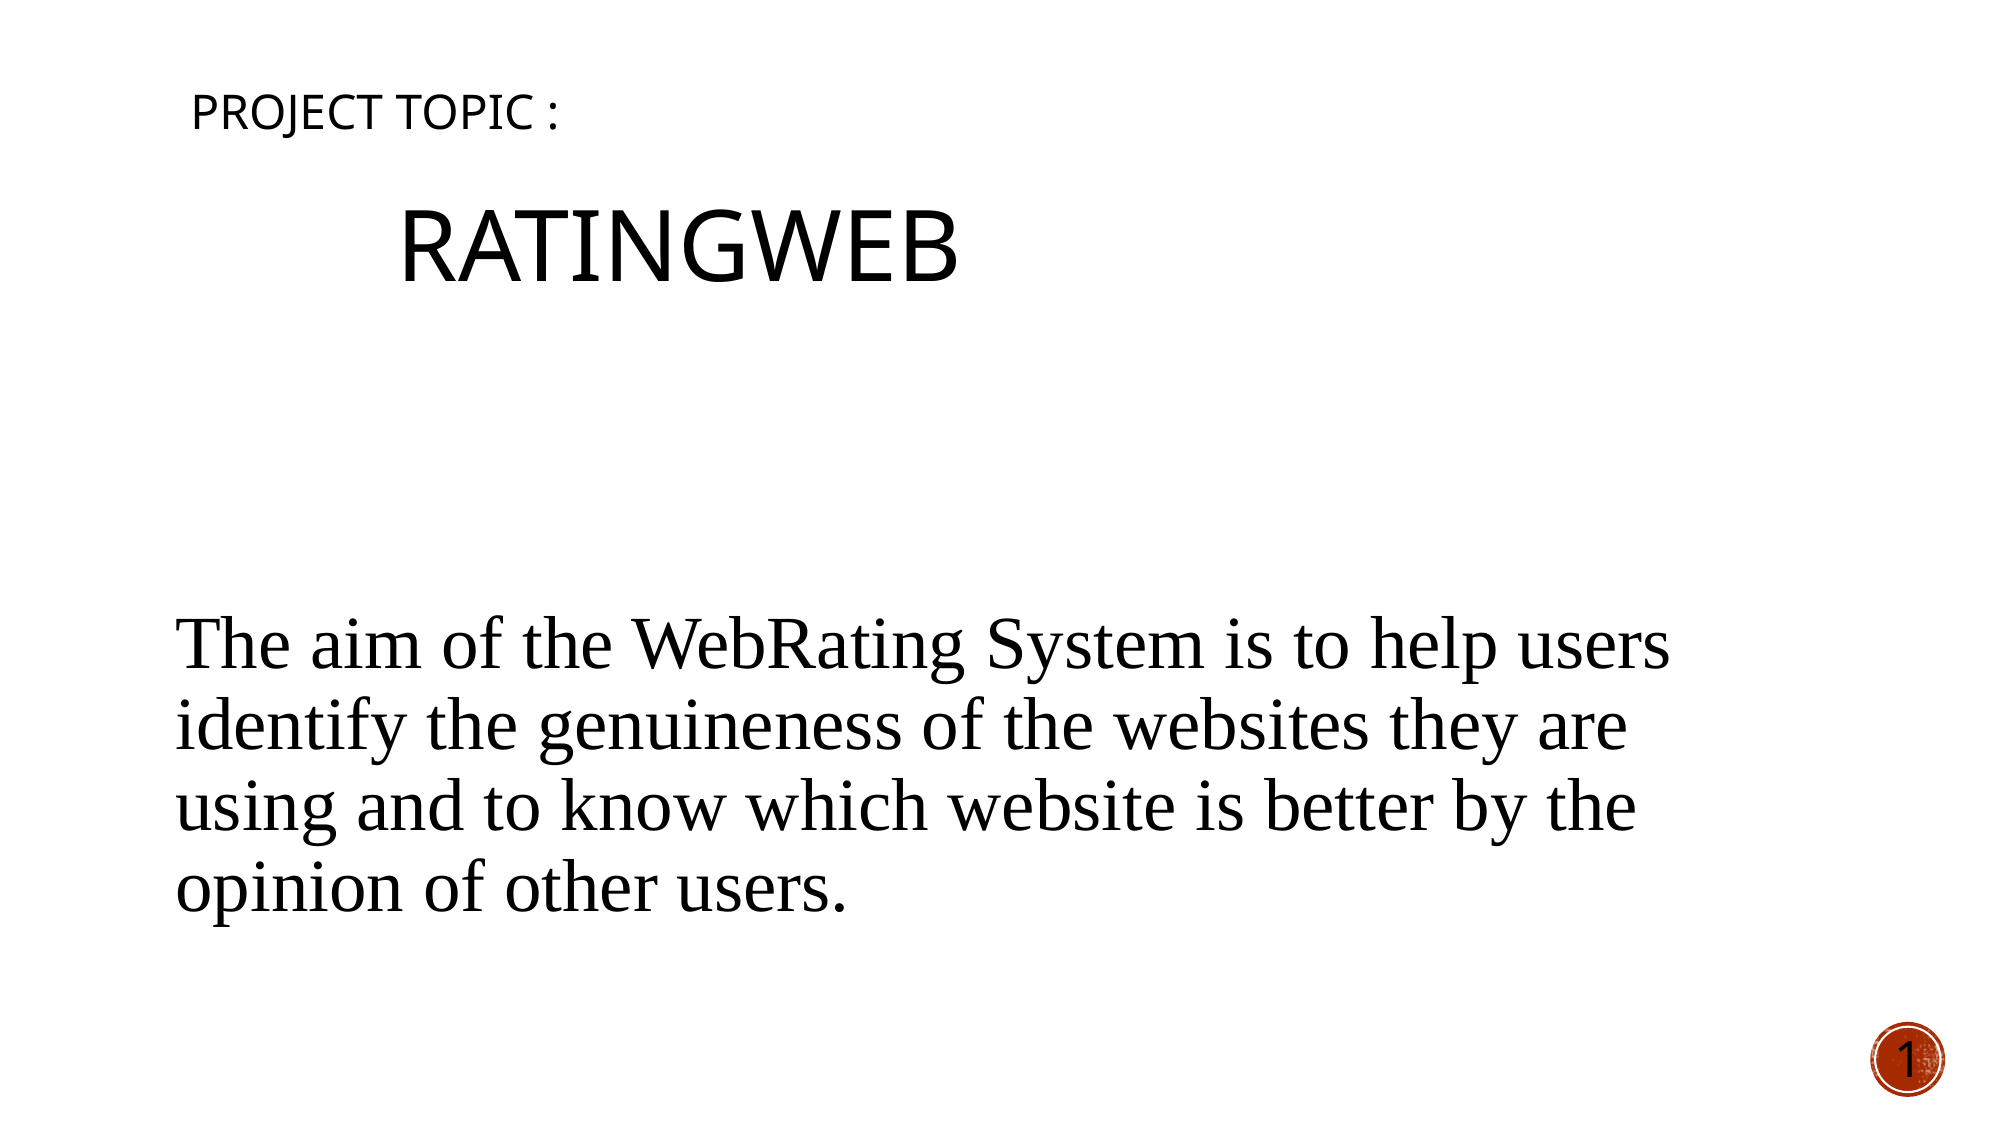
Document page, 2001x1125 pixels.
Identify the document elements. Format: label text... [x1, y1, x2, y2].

text_box 1 [1880, 1020, 1945, 1095]
title Project Topic : RatingWeb [175, 79, 1826, 455]
list The aim of the WebRating System is to help users identify the genuineness of the websites they are using and to know which website is better by the opinion of other users. [160, 471, 1719, 1096]
